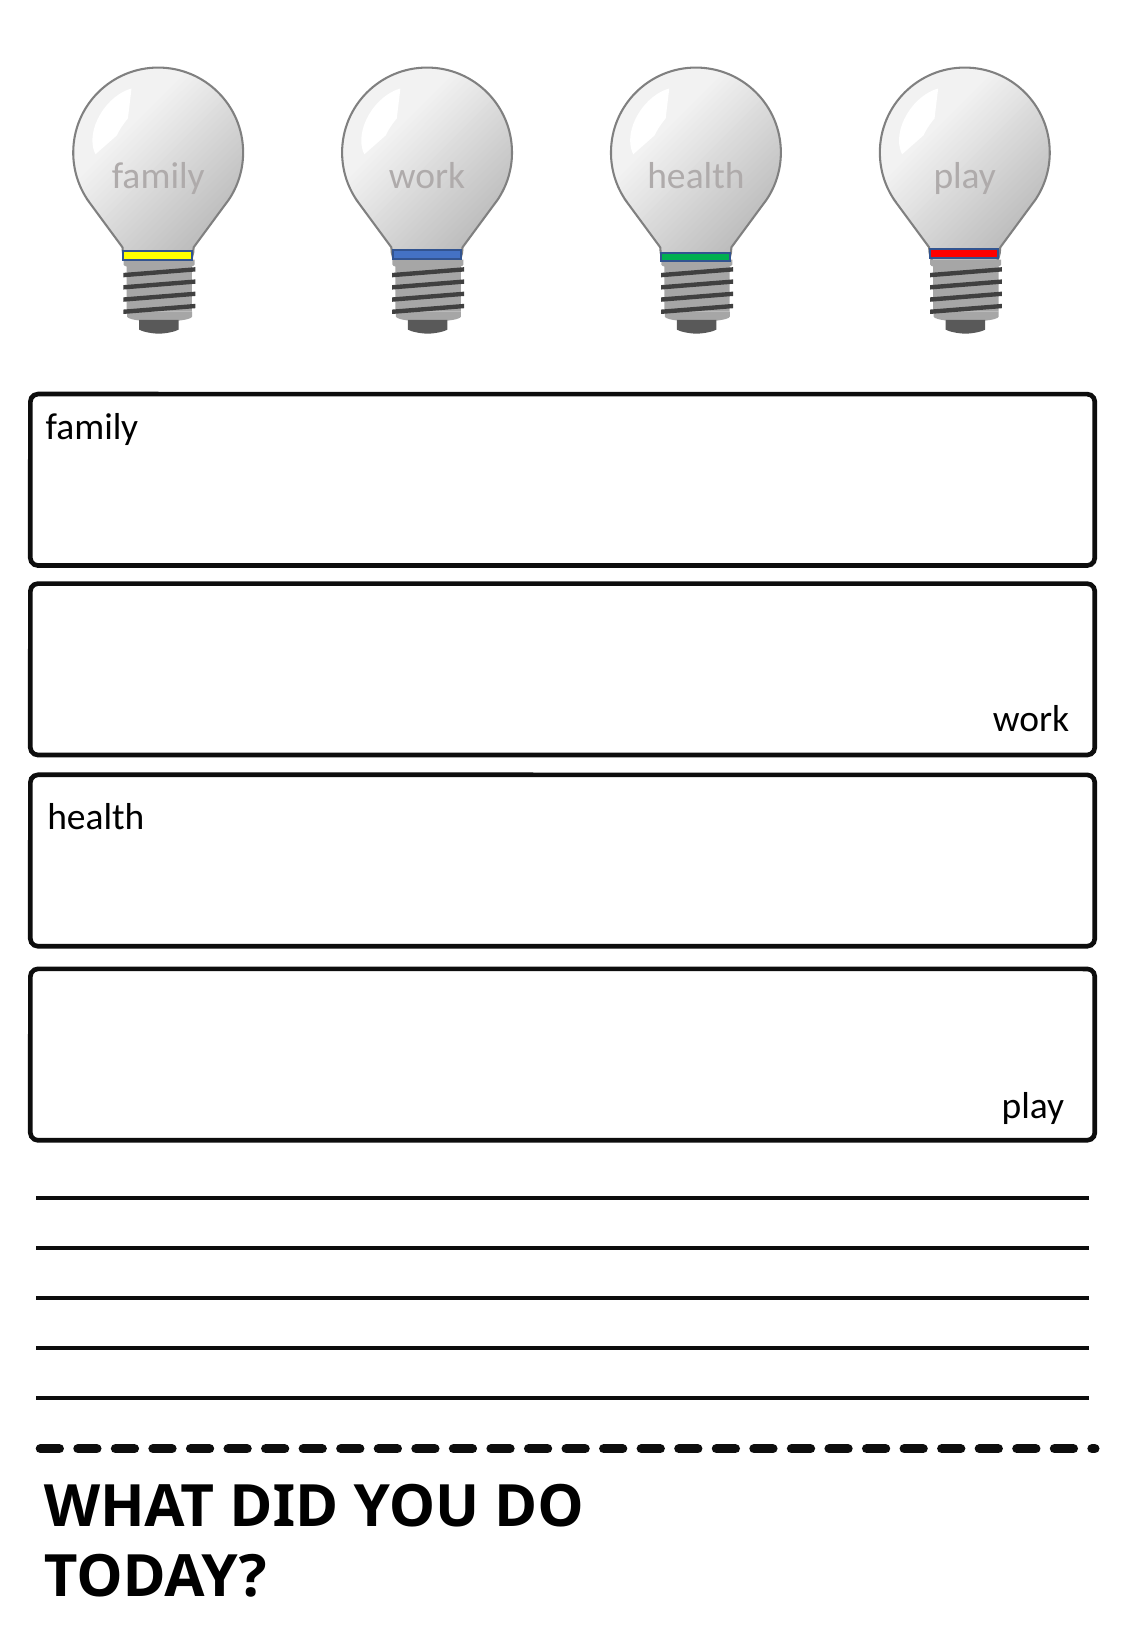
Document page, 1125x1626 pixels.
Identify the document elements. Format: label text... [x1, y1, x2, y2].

text_box health [32, 784, 160, 845]
text_box [29, 773, 1096, 948]
text_box [29, 967, 1096, 1142]
text_box [183, 1460, 214, 1522]
text_box work [978, 687, 1085, 747]
text_box [29, 582, 1096, 757]
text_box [73, 67, 1050, 334]
text_box play [986, 1074, 1080, 1134]
text_box family [30, 394, 154, 455]
text_box [29, 393, 1096, 567]
text_box WHAT DID YOU DO TODAY? [28, 1460, 610, 1616]
